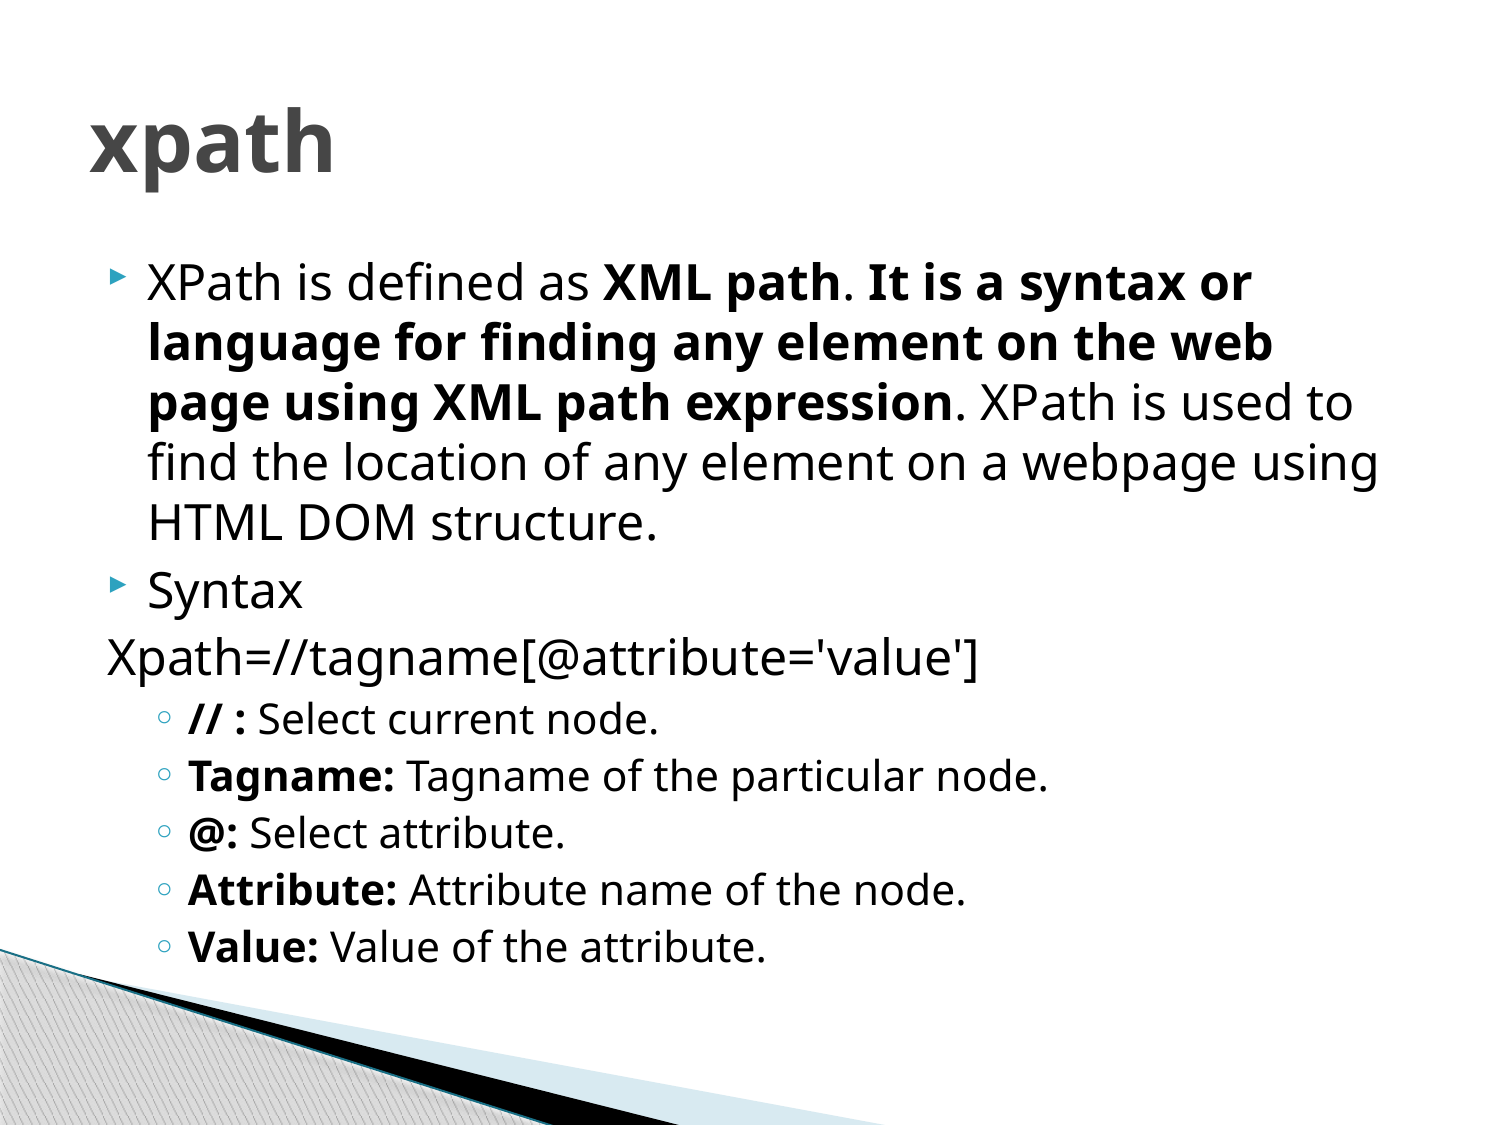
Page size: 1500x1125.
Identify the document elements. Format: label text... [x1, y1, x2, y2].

list XPath is defined as XML path. It is a syntax or language for finding any element on the web page using XML path expression. XPath is used to find the location of any element on a webpage using HTML DOM structure. Syntax Xpath=//tagname[@attribute='value'] // : Select current node. Tagname: Tagname of the particular node. @: Select attribute. Attribute: Attribute name of the node. Value: Value of the attribute. [75, 243, 1425, 986]
title xpath [75, 45, 1425, 233]
